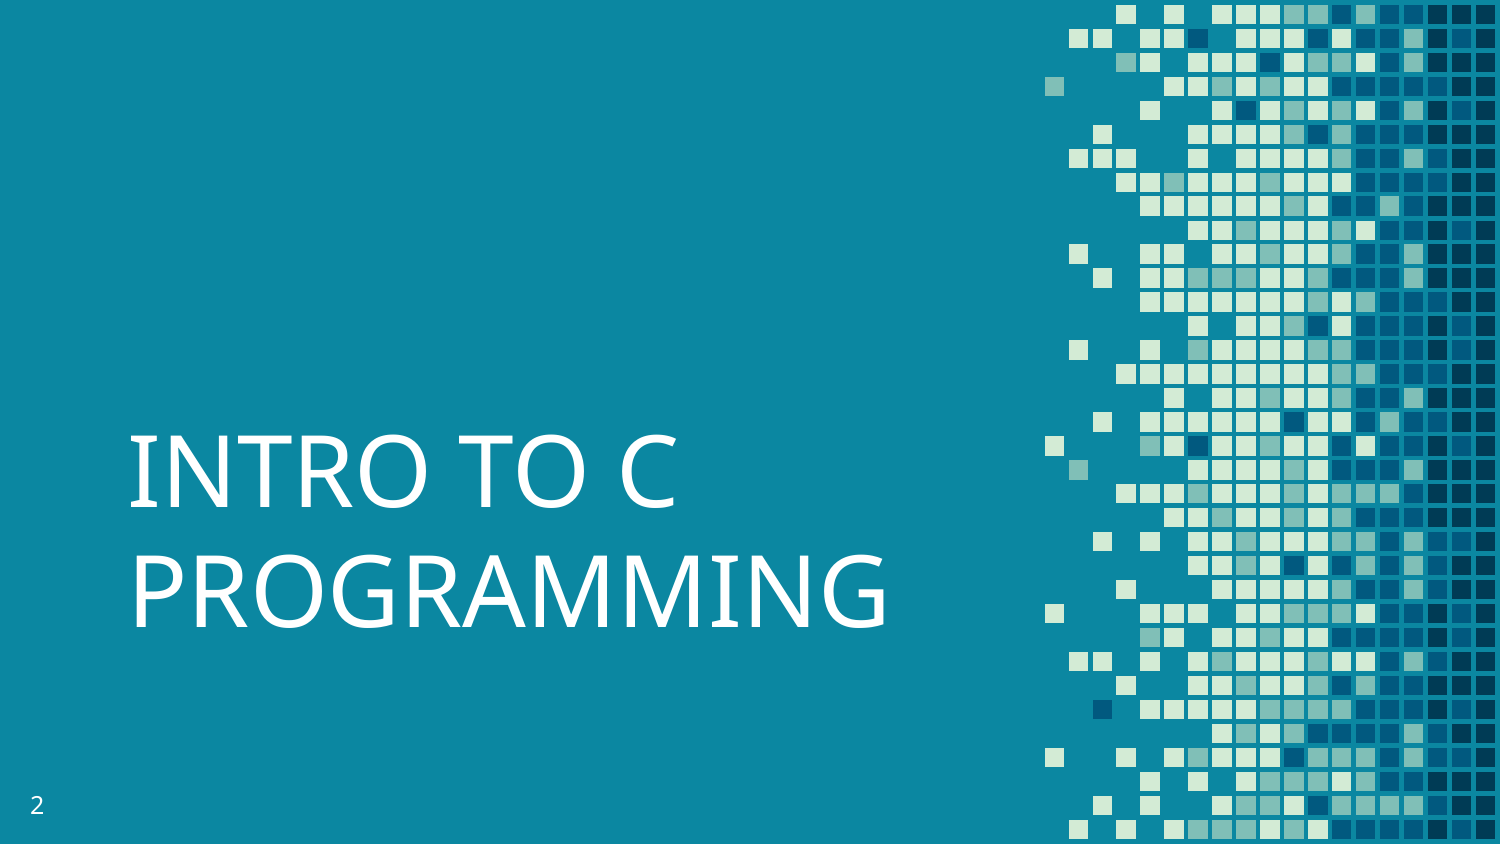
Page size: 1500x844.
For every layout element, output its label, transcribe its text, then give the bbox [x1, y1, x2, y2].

title INTRO TO C PROGRAMMING [112, 300, 977, 663]
slide_number 2 [15, 774, 105, 839]
